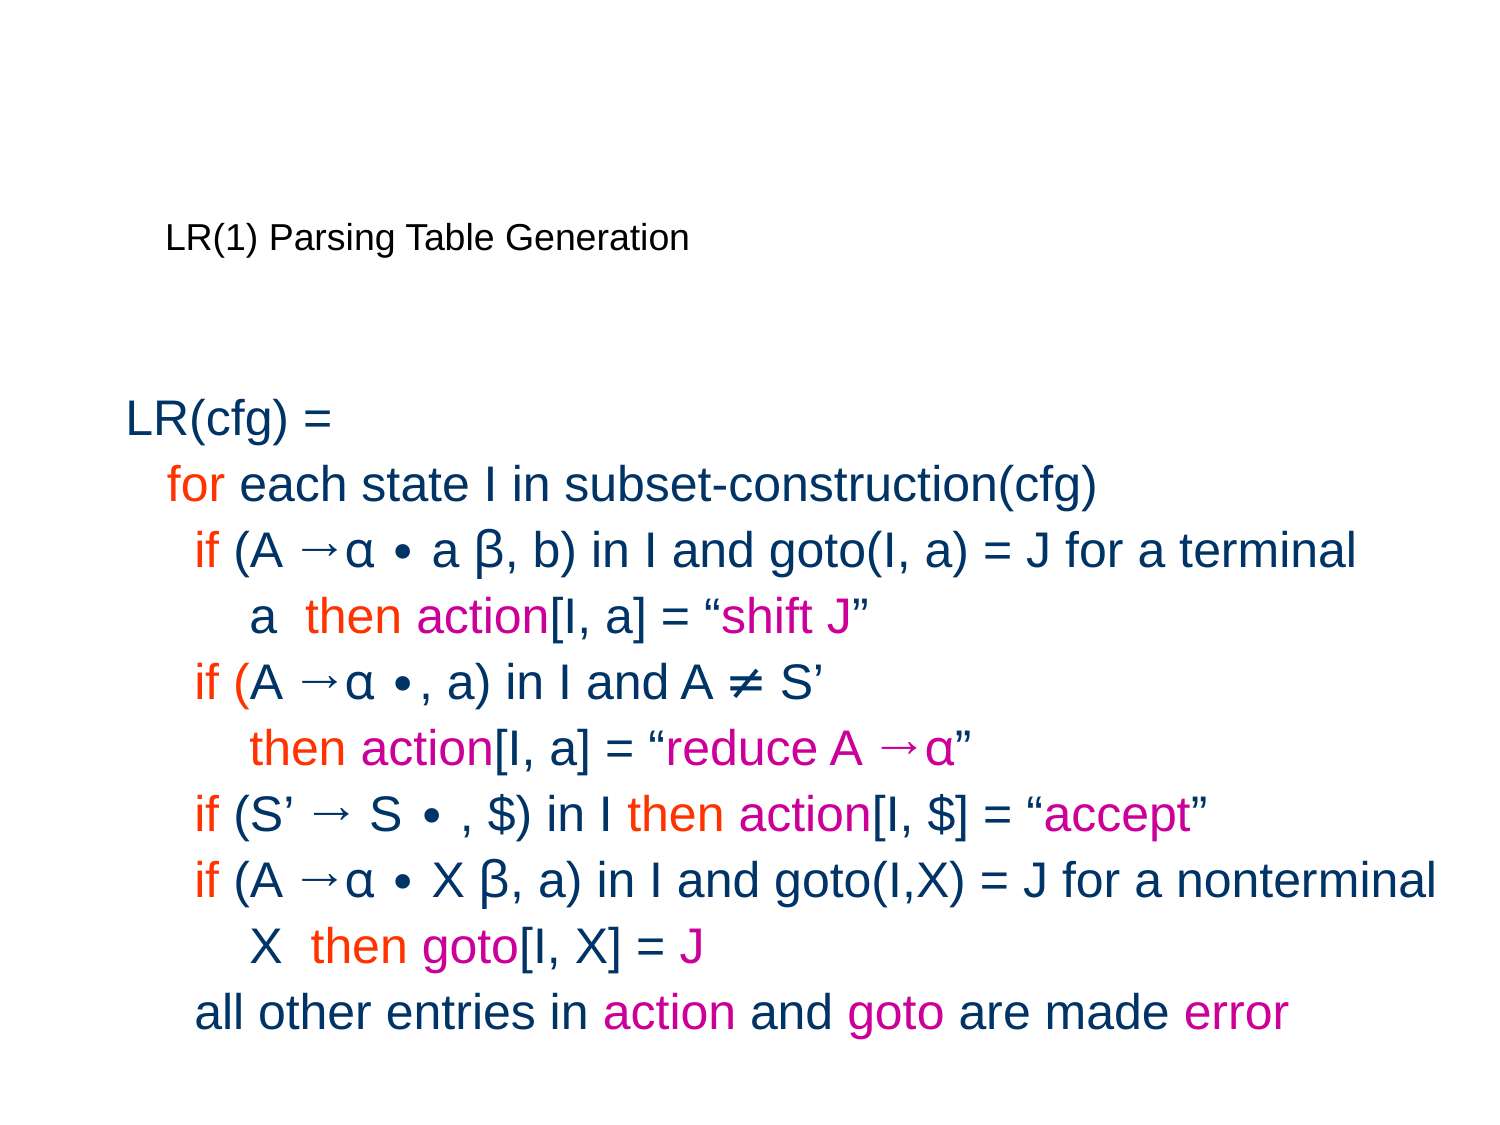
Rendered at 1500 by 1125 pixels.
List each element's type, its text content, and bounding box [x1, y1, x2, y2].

title LR(1) Parsing Table Generation [162, 211, 1283, 377]
text_box LR(cfg) = for each state I in subset-construction(cfg) if (A →α ∙ a β, b) in I and goto(I, a) = J for a terminal a then action[I, a] = “shift J” if (A →α ∙, a) in I and A ≠ S’ then action[I, a] = “reduce A →α” if (S’ → S ∙ , $) in I then action[I, $] = “accept” if (A →α ∙ X β, a) in I and goto(I,X) = J for a nonterminal X then goto[I, X] = J all other entries in action and goto are made error [123, 377, 1476, 1040]
